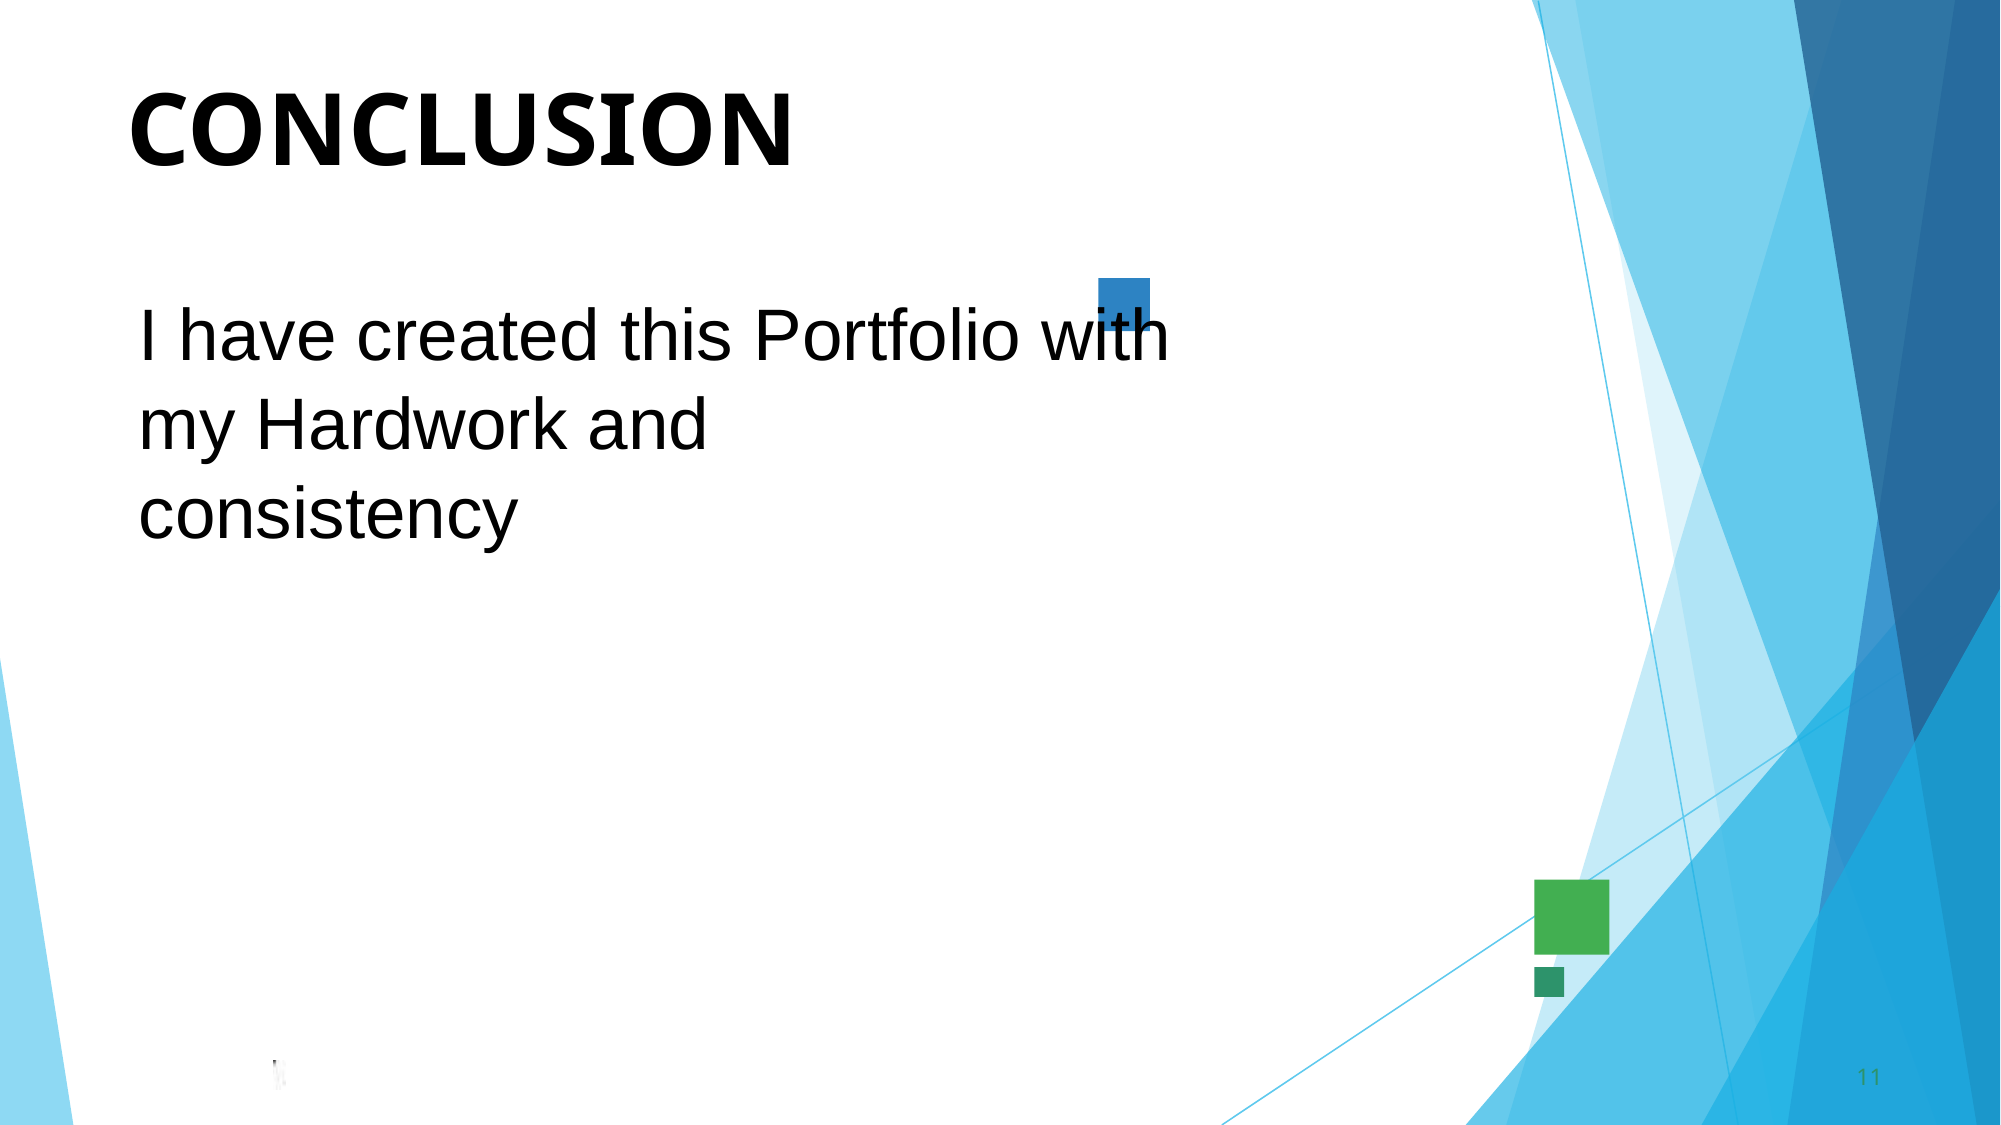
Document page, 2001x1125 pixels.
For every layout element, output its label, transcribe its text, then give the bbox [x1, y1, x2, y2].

text_box [1534, 879, 1610, 955]
text_box [1534, 967, 1565, 997]
text_box 11 [1849, 1061, 1888, 1095]
text_box I have created this Portfolio with my Hardwork and consistency [123, 278, 1188, 561]
title CONCLUSION [123, 63, 875, 254]
picture [273, 1060, 287, 1091]
